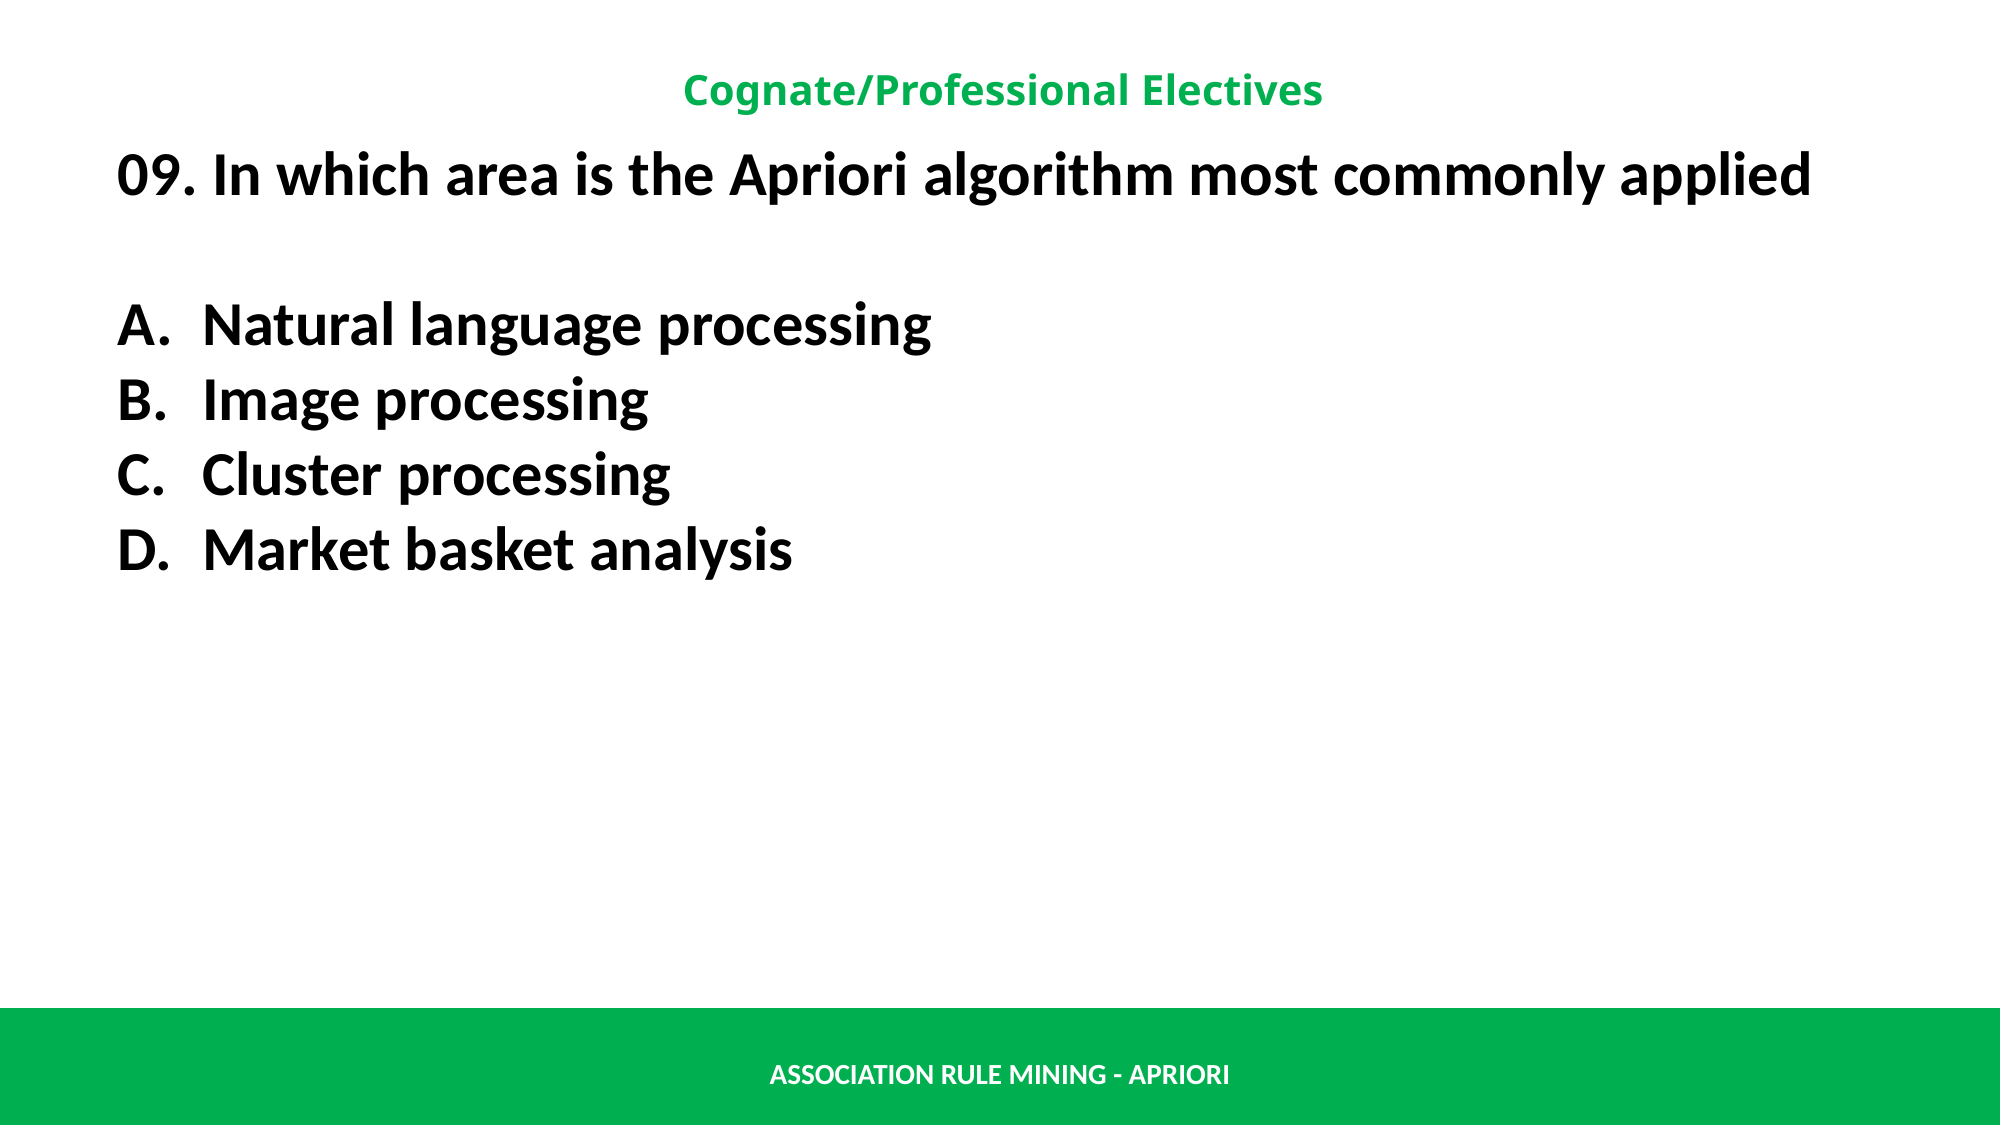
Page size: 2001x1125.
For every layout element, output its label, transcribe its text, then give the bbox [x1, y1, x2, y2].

text_box 09. In which area is the Apriori algorithm most commonly applied Natural language processing Image processing Cluster processing Market basket analysis [103, 125, 1916, 591]
